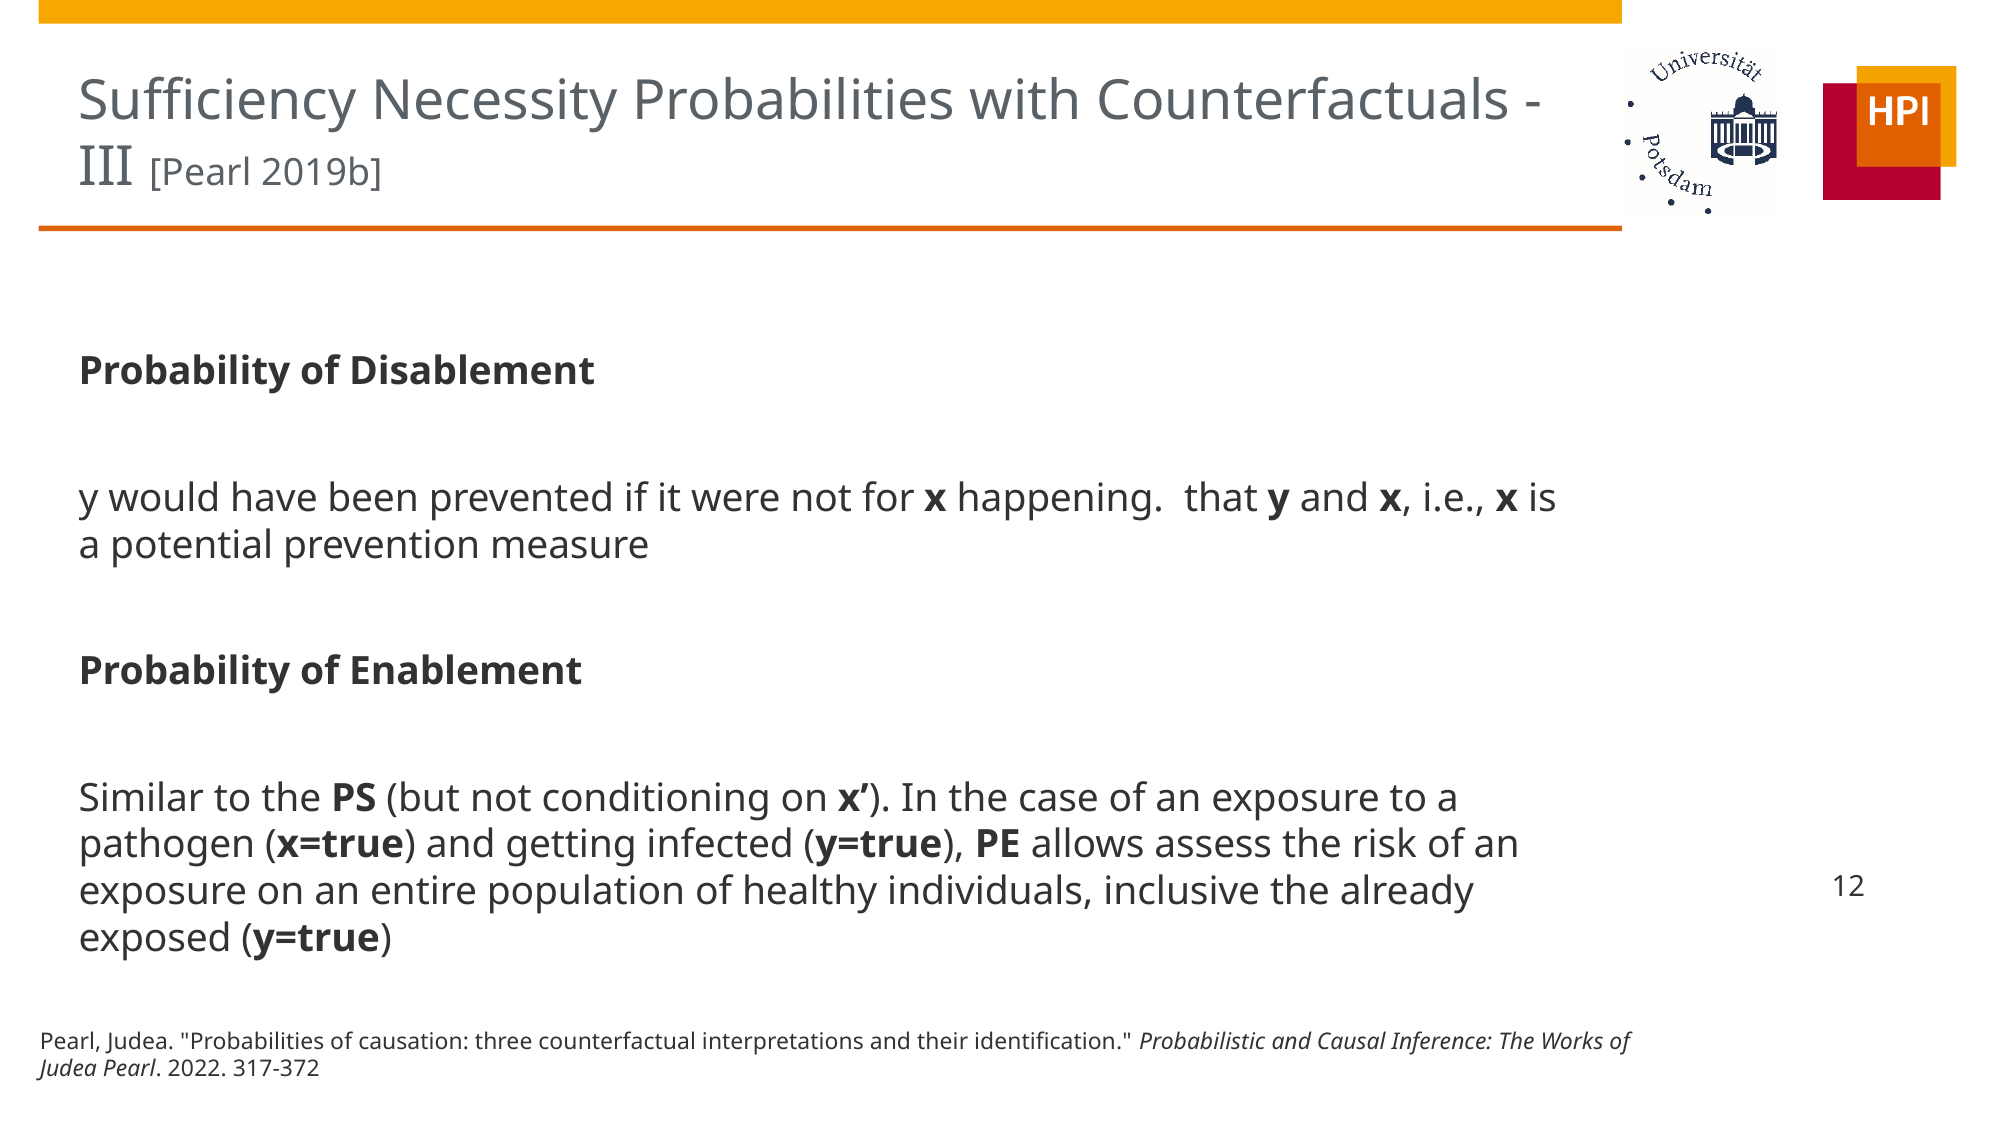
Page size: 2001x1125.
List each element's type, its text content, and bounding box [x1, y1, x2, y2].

slide_number 12 [1813, 871, 1964, 908]
picture [1823, 66, 1957, 200]
text_box Pearl, Judea. "Probabilities of causation: three counterfactual interpretations and their identification." Probabilistic and Causal Inference: The Works of Judea Pearl. 2022. 317-372 [24, 1018, 1670, 1089]
title Sufficiency Necessity Probabilities with Counterfactuals -III [Pearl 2019b] [78, 23, 1583, 227]
picture [1622, 49, 1779, 216]
